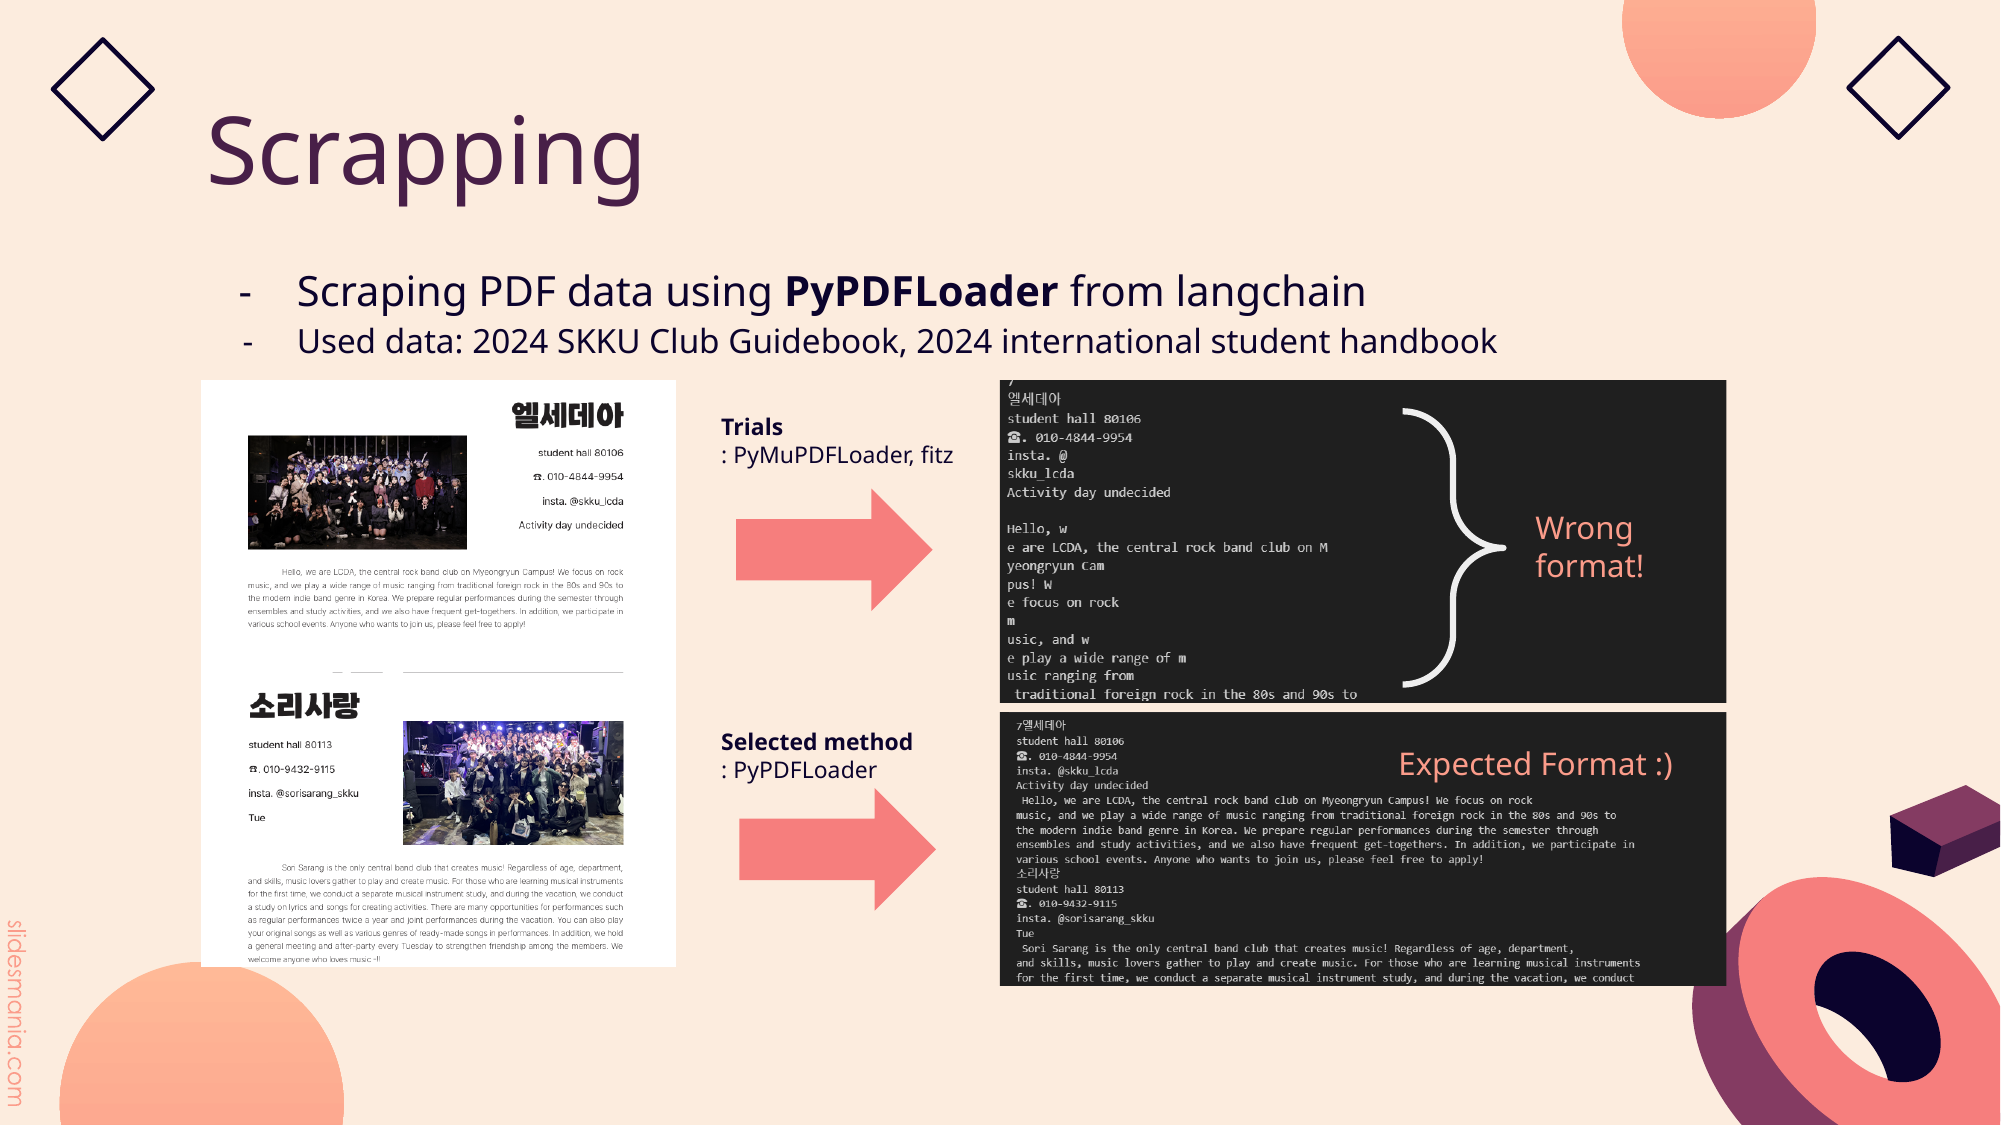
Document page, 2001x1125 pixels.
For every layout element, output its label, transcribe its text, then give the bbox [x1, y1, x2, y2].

list Scraping PDF data using PyPDFLoader from langchain Used data: 2024 SKKU Club Guidebook, 2024 international student handbook [201, 237, 1752, 892]
title Scrapping [186, 70, 1789, 217]
text_box [739, 822, 936, 911]
picture [999, 712, 1727, 987]
text_box Selected method : PyPDFLoader [706, 712, 970, 822]
picture [201, 380, 676, 967]
text_box Expected Format :) [1730, 728, 1737, 789]
picture [999, 380, 1727, 703]
text_box [736, 507, 933, 612]
text_box Trials : PyMuPDFLoader, fitz [706, 397, 970, 507]
